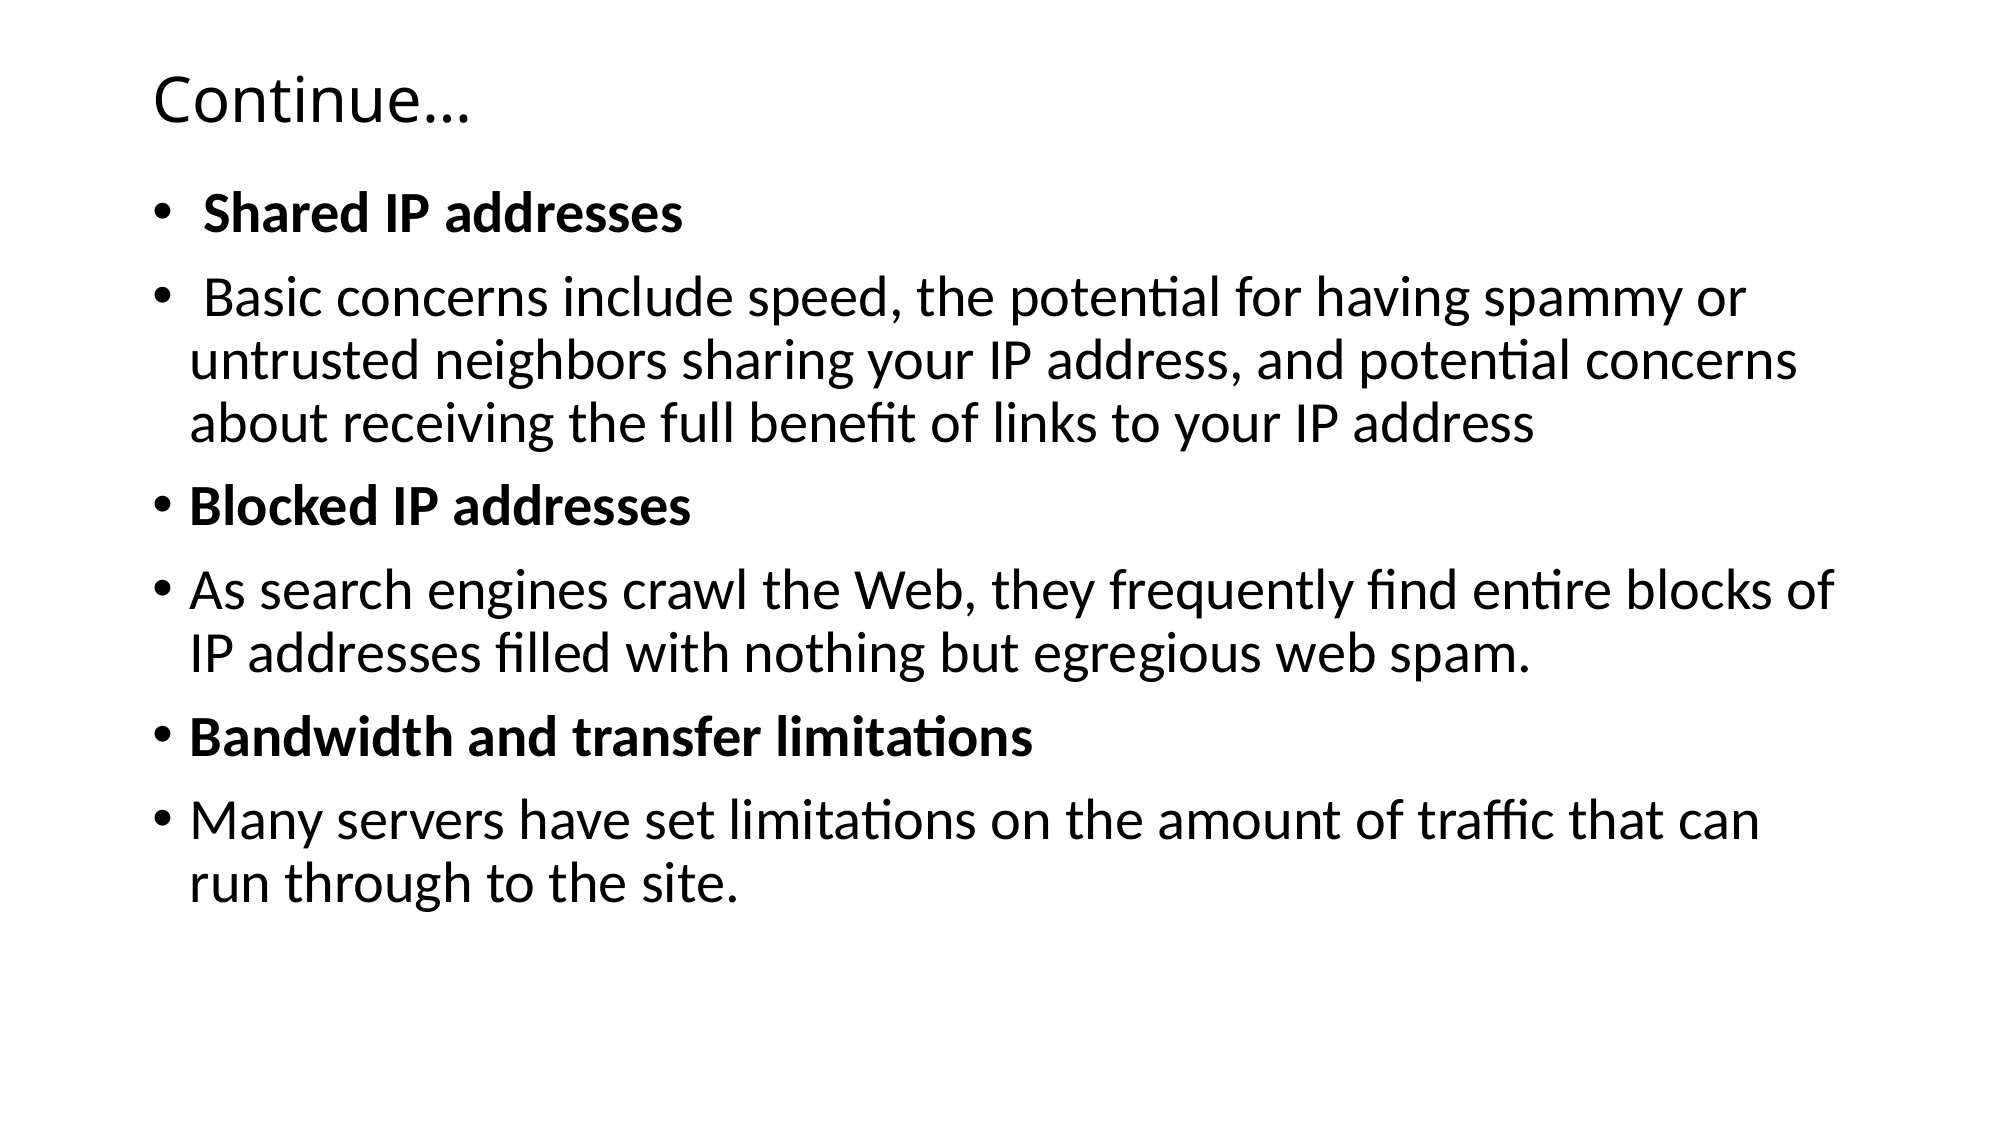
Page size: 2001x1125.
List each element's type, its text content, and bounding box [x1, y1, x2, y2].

title Continue… [137, 59, 1863, 144]
list Shared IP addresses Basic concerns include speed, the potential for having spammy or untrusted neighbors sharing your IP address, and potential concerns about receiving the full benefit of links to your IP address Blocked IP addresses As search engines crawl the Web, they frequently find entire blocks of IP addresses filled with nothing but egregious web spam. Bandwidth and transfer limitations Many servers have set limitations on the amount of traffic that can run through to the site. [137, 174, 1863, 1014]
